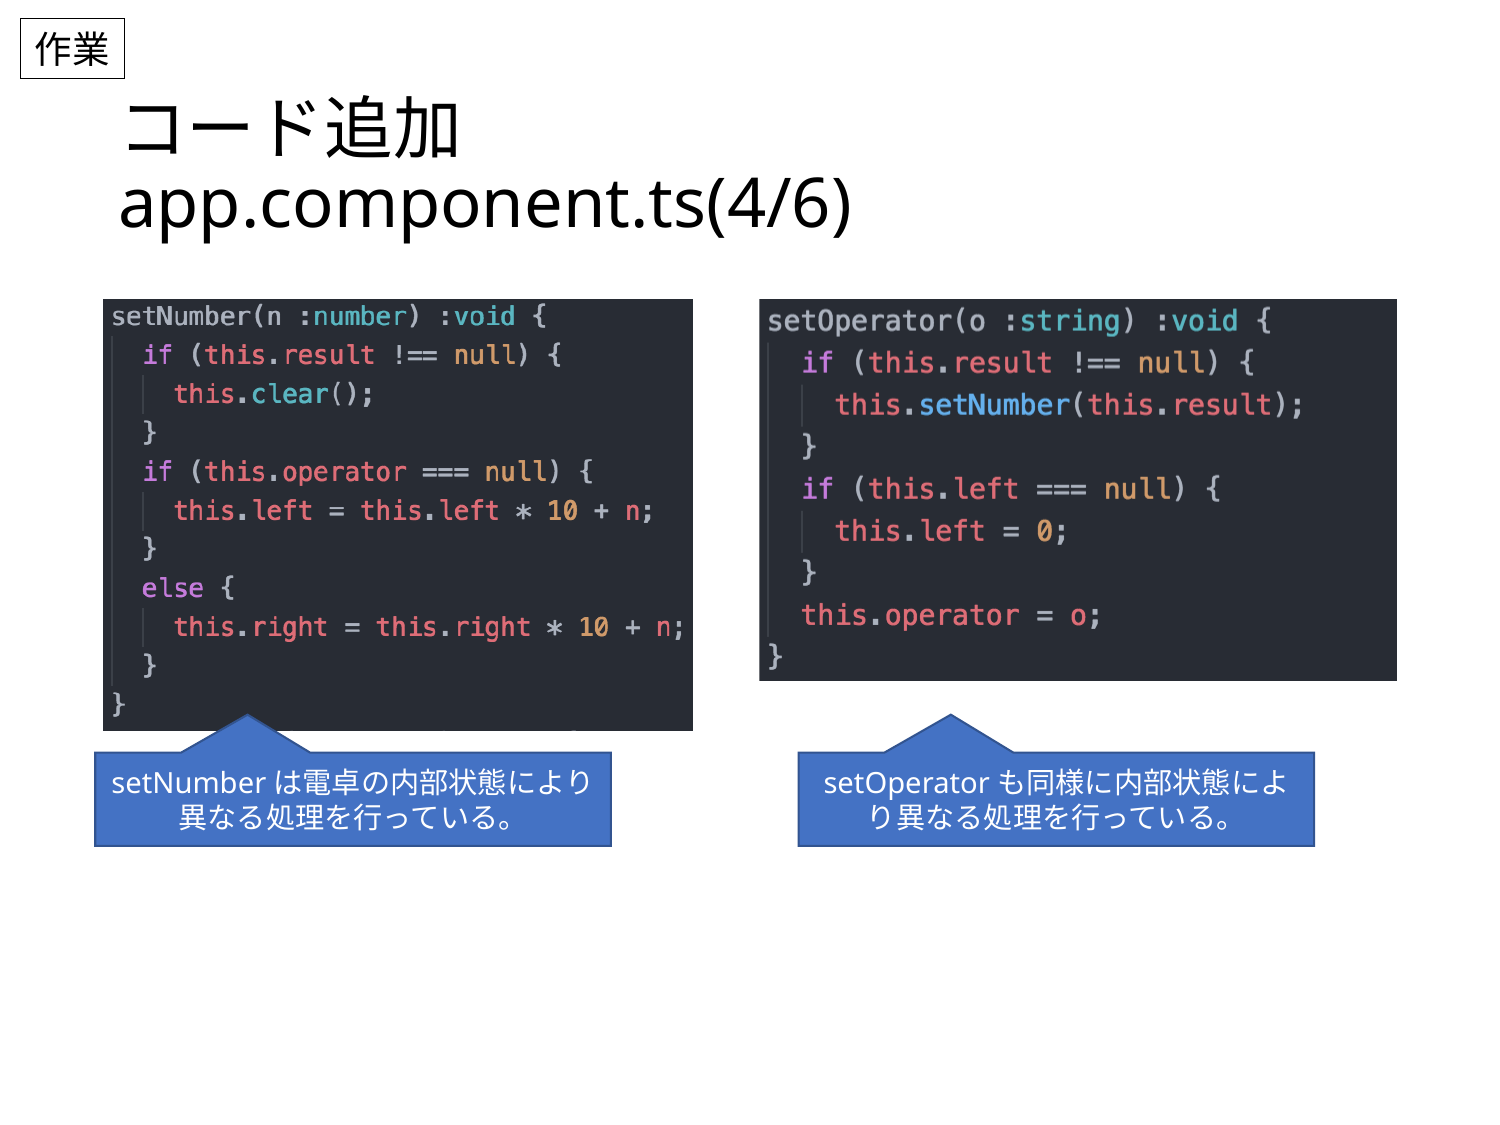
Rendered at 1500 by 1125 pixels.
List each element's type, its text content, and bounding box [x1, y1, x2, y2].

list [103, 299, 693, 731]
text_box setOperatorも同様に内部状態により異なる処理を行っている。 [797, 766, 1316, 847]
text_box setNumberは電卓の内部状態により異なる処理を行っている。 [94, 731, 612, 847]
title コード追加 app.component.ts(4/6) [103, 59, 1397, 278]
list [759, 299, 1397, 766]
text_box 作業 [20, 18, 125, 79]
